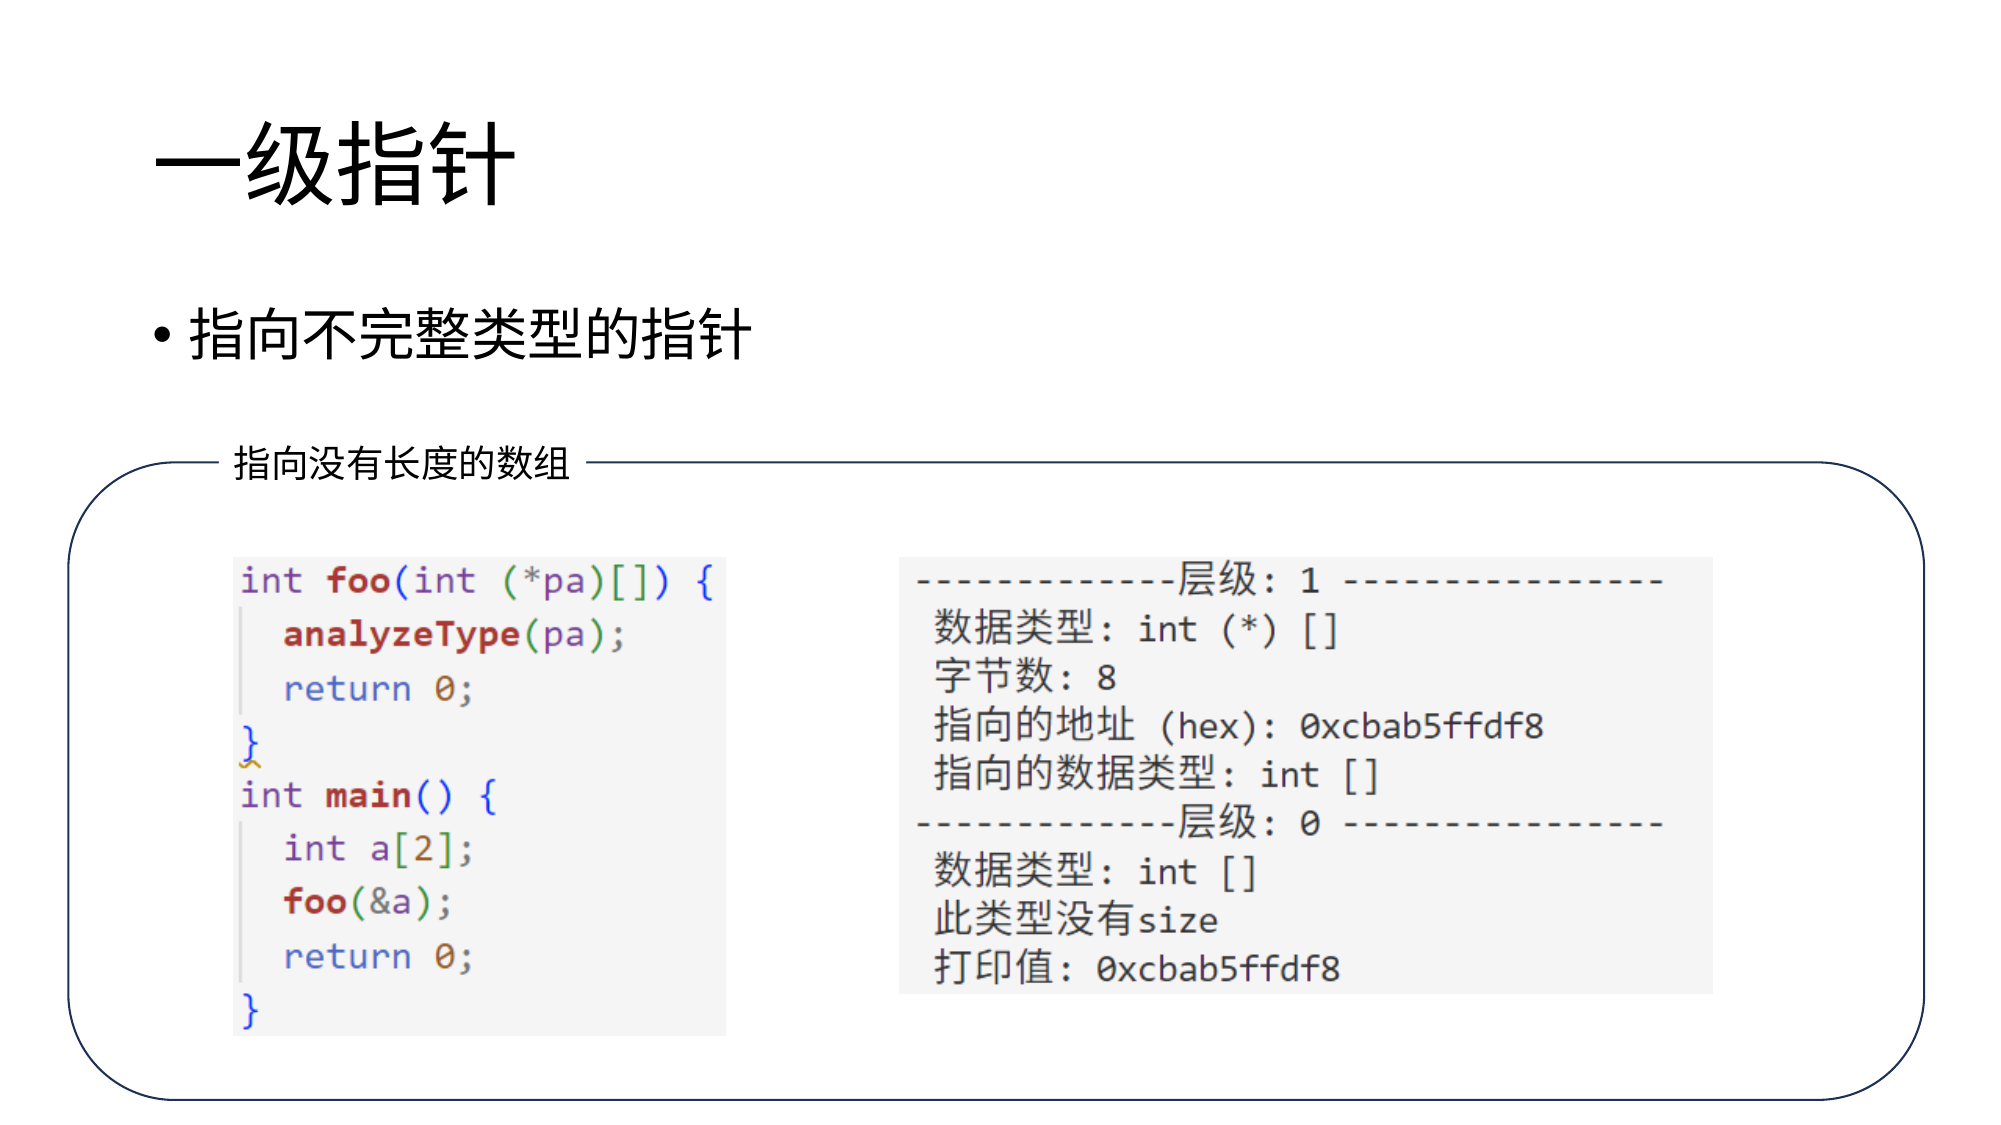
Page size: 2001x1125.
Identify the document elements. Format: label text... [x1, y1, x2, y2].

text_box [67, 461, 1926, 1101]
title 一级指针 [137, 59, 1863, 278]
picture [233, 557, 726, 1036]
text_box 指向没有长度的数组 [218, 432, 587, 492]
list 指向不完整类型的指针 [137, 299, 1863, 376]
picture [899, 557, 1713, 994]
